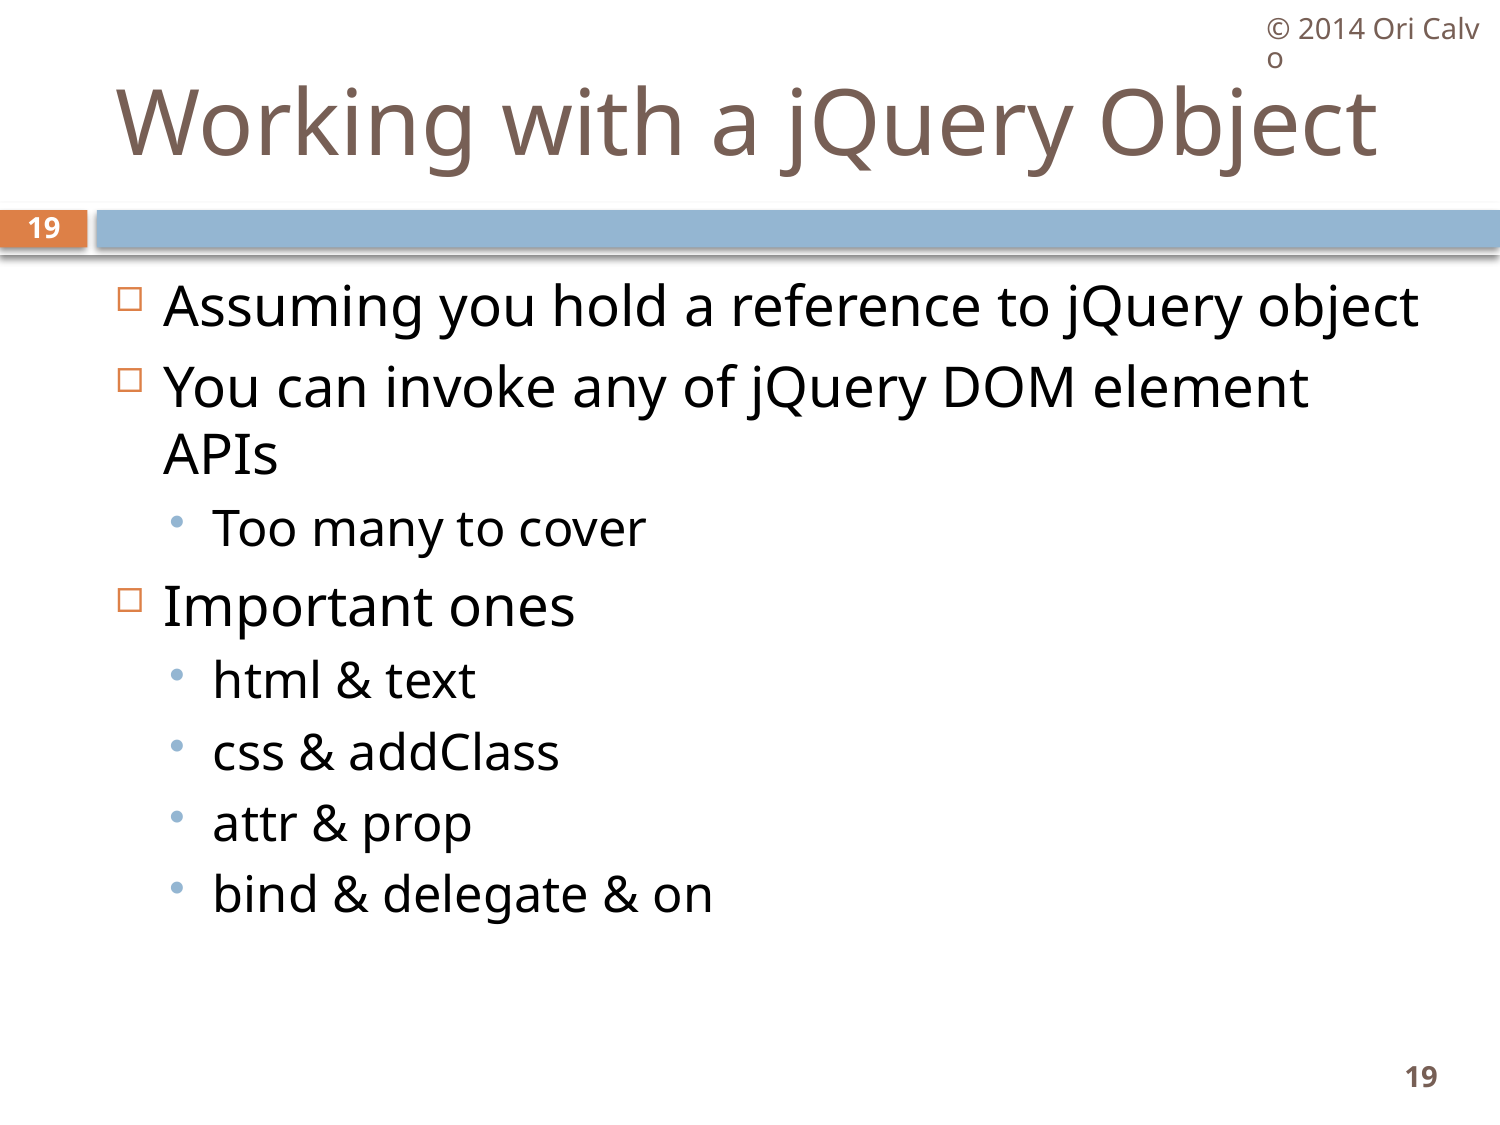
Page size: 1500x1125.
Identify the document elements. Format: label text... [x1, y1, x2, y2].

slide_number 19 [0, 208, 88, 249]
title Working with a jQuery Object [100, 37, 1438, 200]
footer © 2014 Ori Calvo [1251, 0, 1500, 60]
list Assuming you hold a reference to jQuery object You can invoke any of jQuery DOM element APIs Too many to cover Important ones html & text css & addClass attr & prop bind & delegate & on [100, 262, 1438, 1000]
